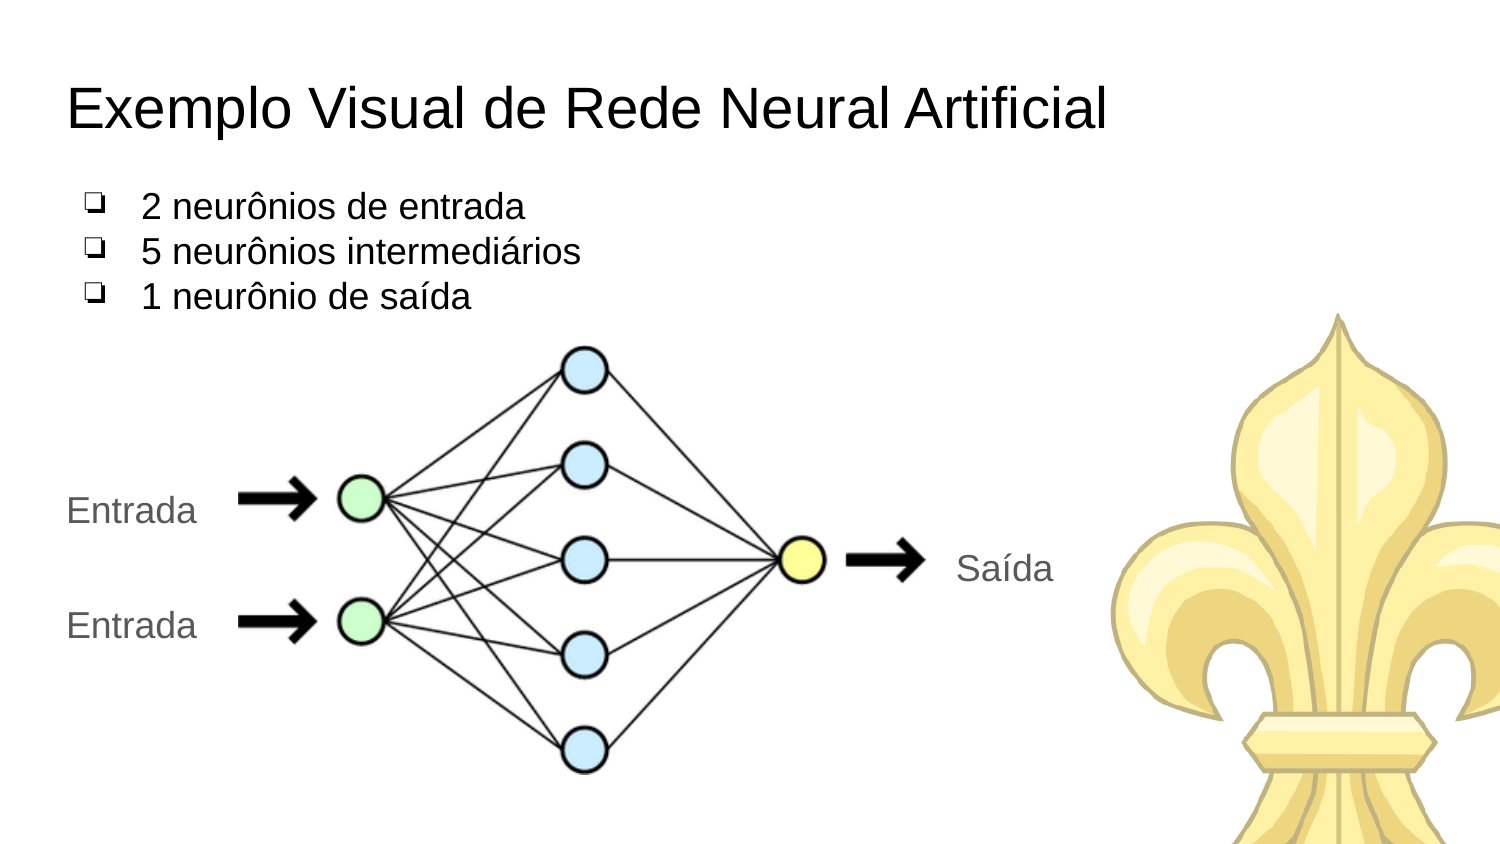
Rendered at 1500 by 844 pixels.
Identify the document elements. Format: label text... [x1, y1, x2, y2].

list Entrada [51, 579, 224, 656]
title 2 neurônios de entrada 5 neurônios intermediários 1 neurônio de saída [51, 167, 1449, 262]
title Exemplo Visual de Rede Neural Artificial [51, 55, 1449, 150]
list Entrada [51, 464, 224, 541]
list Saída [940, 521, 1080, 599]
picture [0, 0, 1500, 844]
